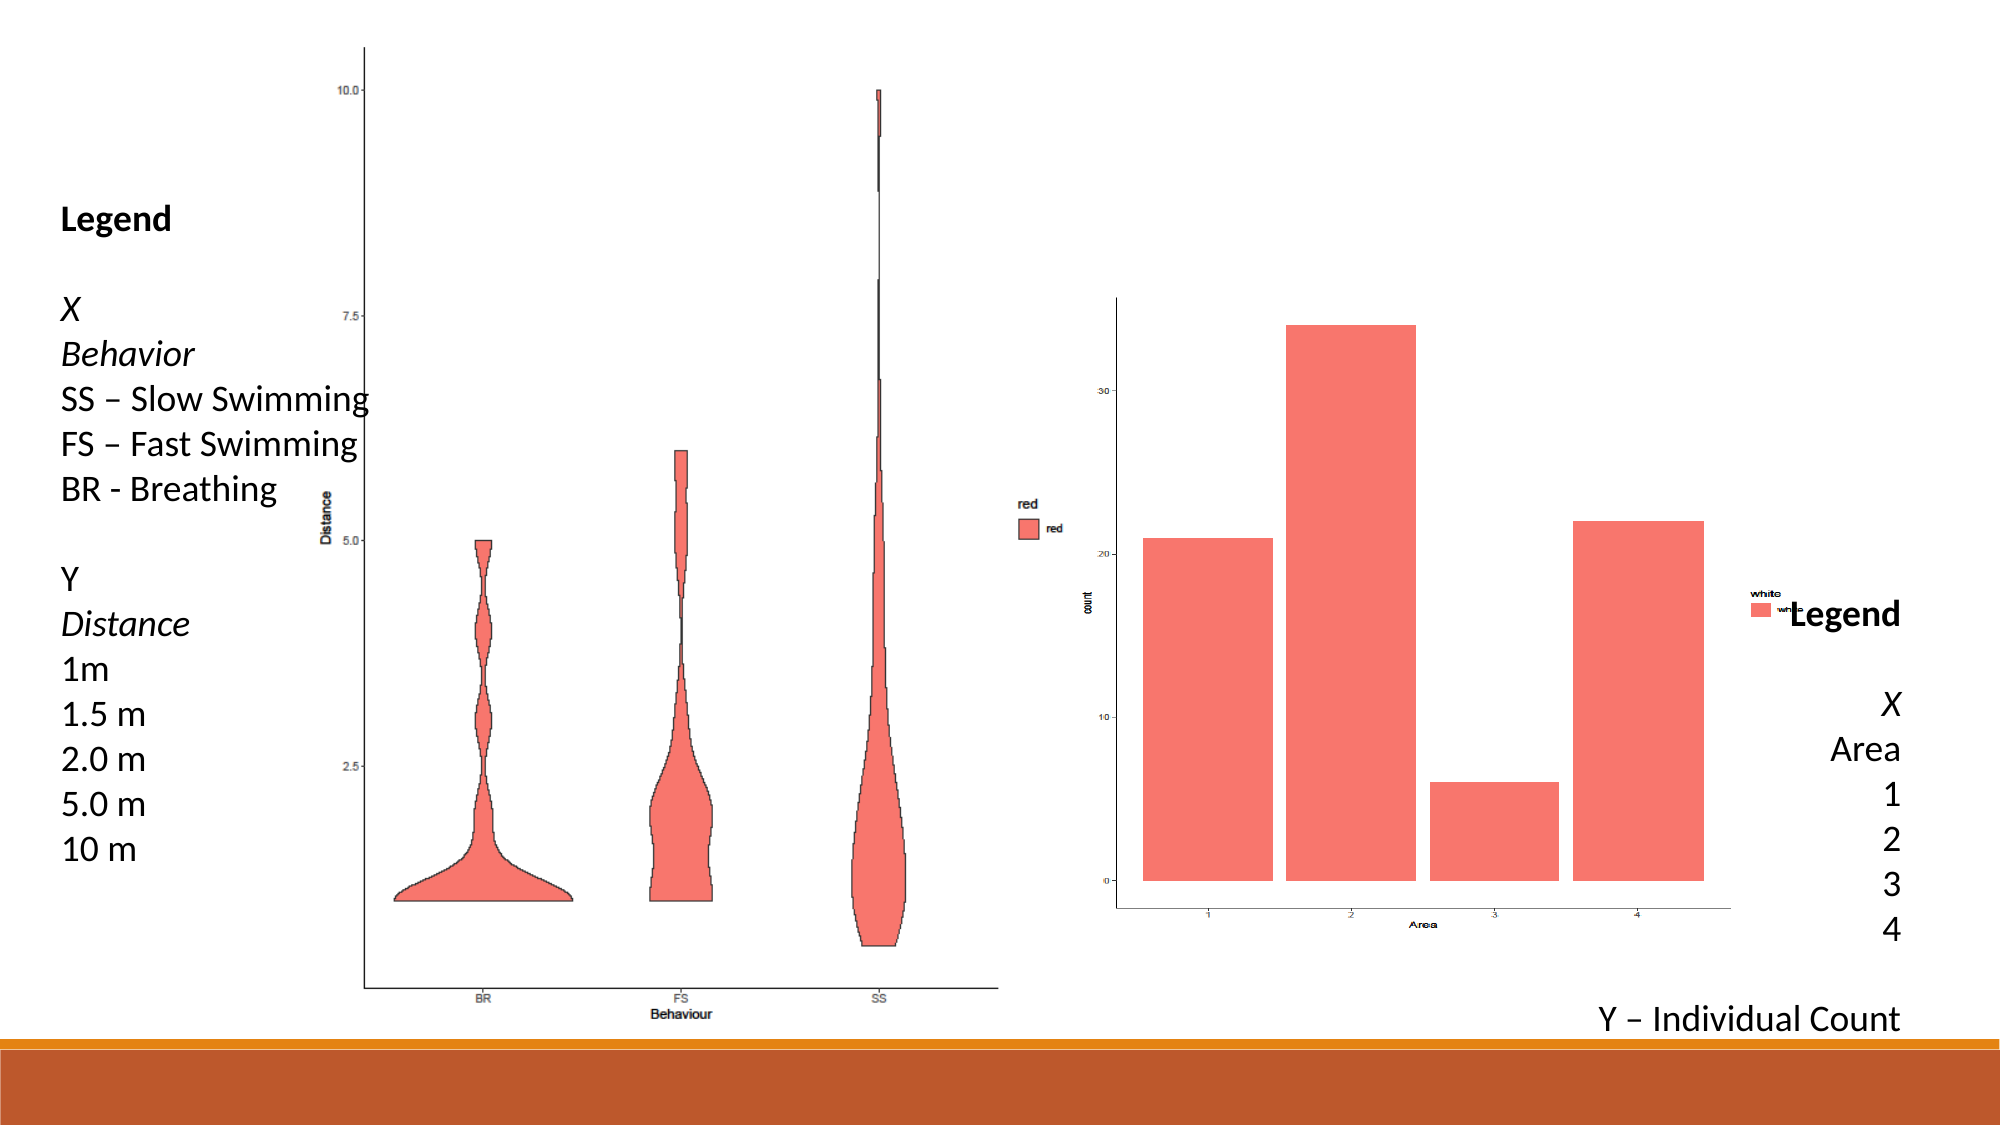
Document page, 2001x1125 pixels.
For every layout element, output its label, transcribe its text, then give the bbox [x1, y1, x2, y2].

text_box Legend X Behavior SS – Slow Swimming FS – Fast Swimming BR - Breathing Y Distance 1m 1.5 m 2.0 m 5.0 m 10 m [46, 186, 310, 877]
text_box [1075, 293, 1818, 935]
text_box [313, 41, 1077, 1029]
text_box Legend X Area 1 2 3 4 Y – Individual Count [1248, 581, 1916, 1047]
